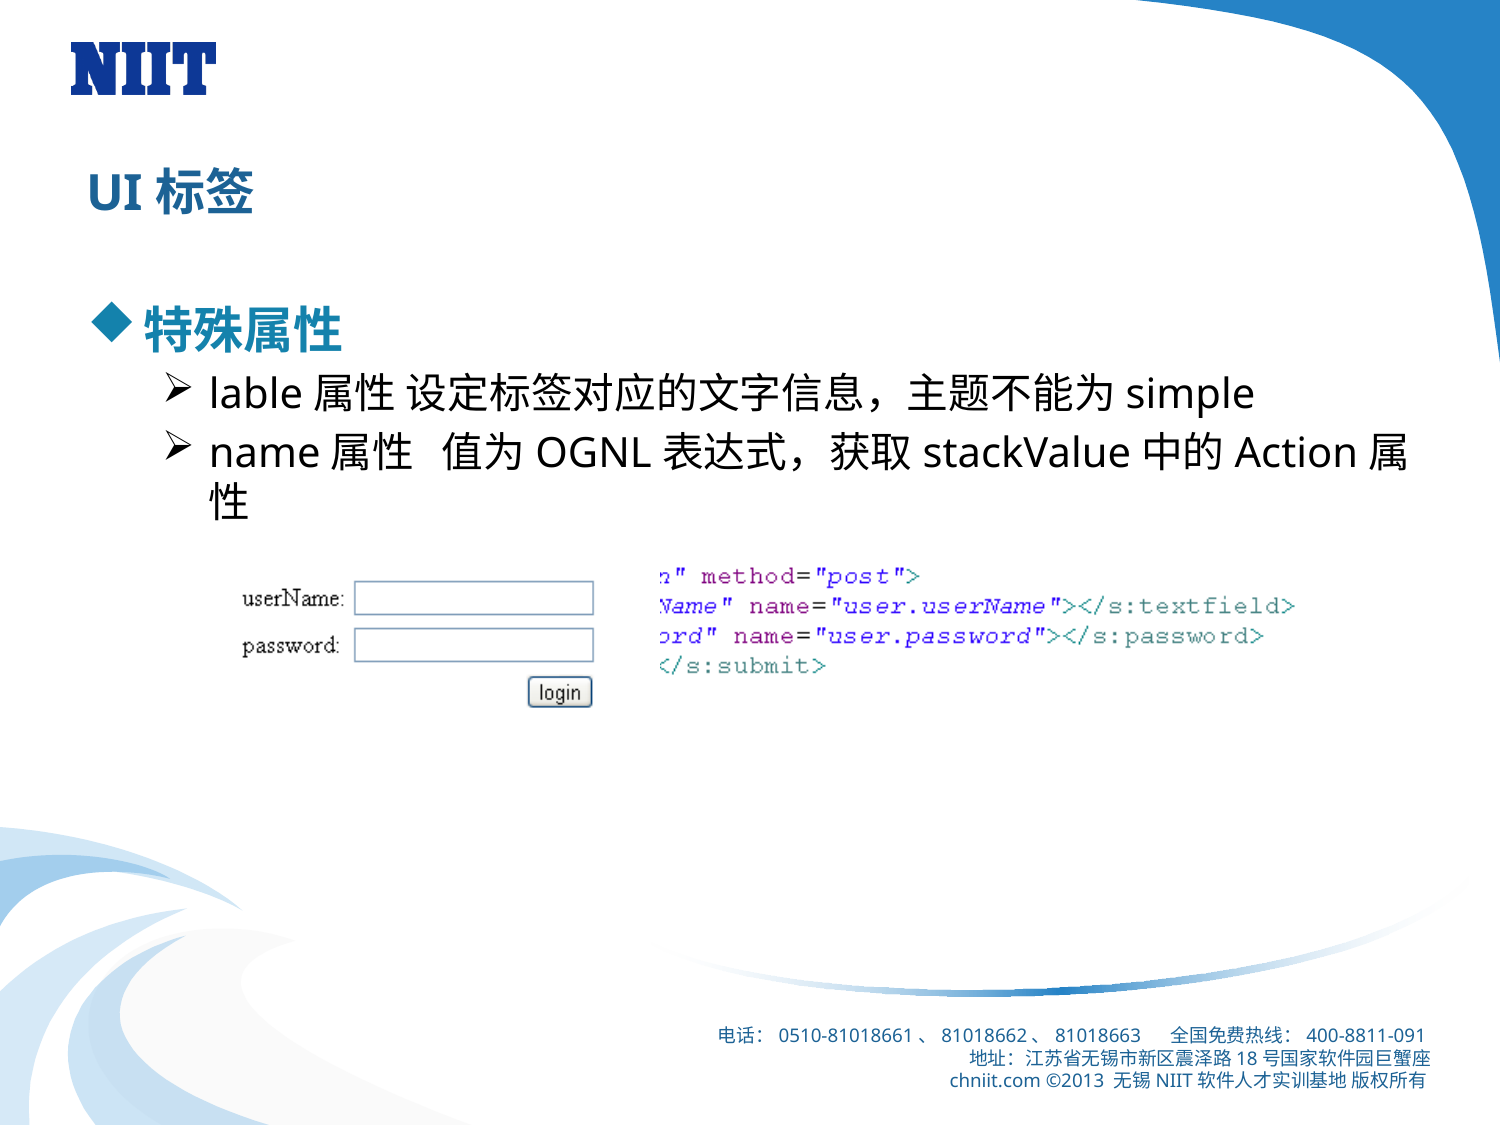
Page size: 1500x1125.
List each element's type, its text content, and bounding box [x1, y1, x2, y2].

list 特殊属性 lable属性 设定标签对应的文字信息，主题不能为simple name属性 值为OGNL表达式，获取stackValue中的Action属性 [72, 291, 1425, 983]
picture [71, 42, 216, 95]
title UI标签 [71, 131, 1422, 250]
picture [208, 541, 1313, 747]
